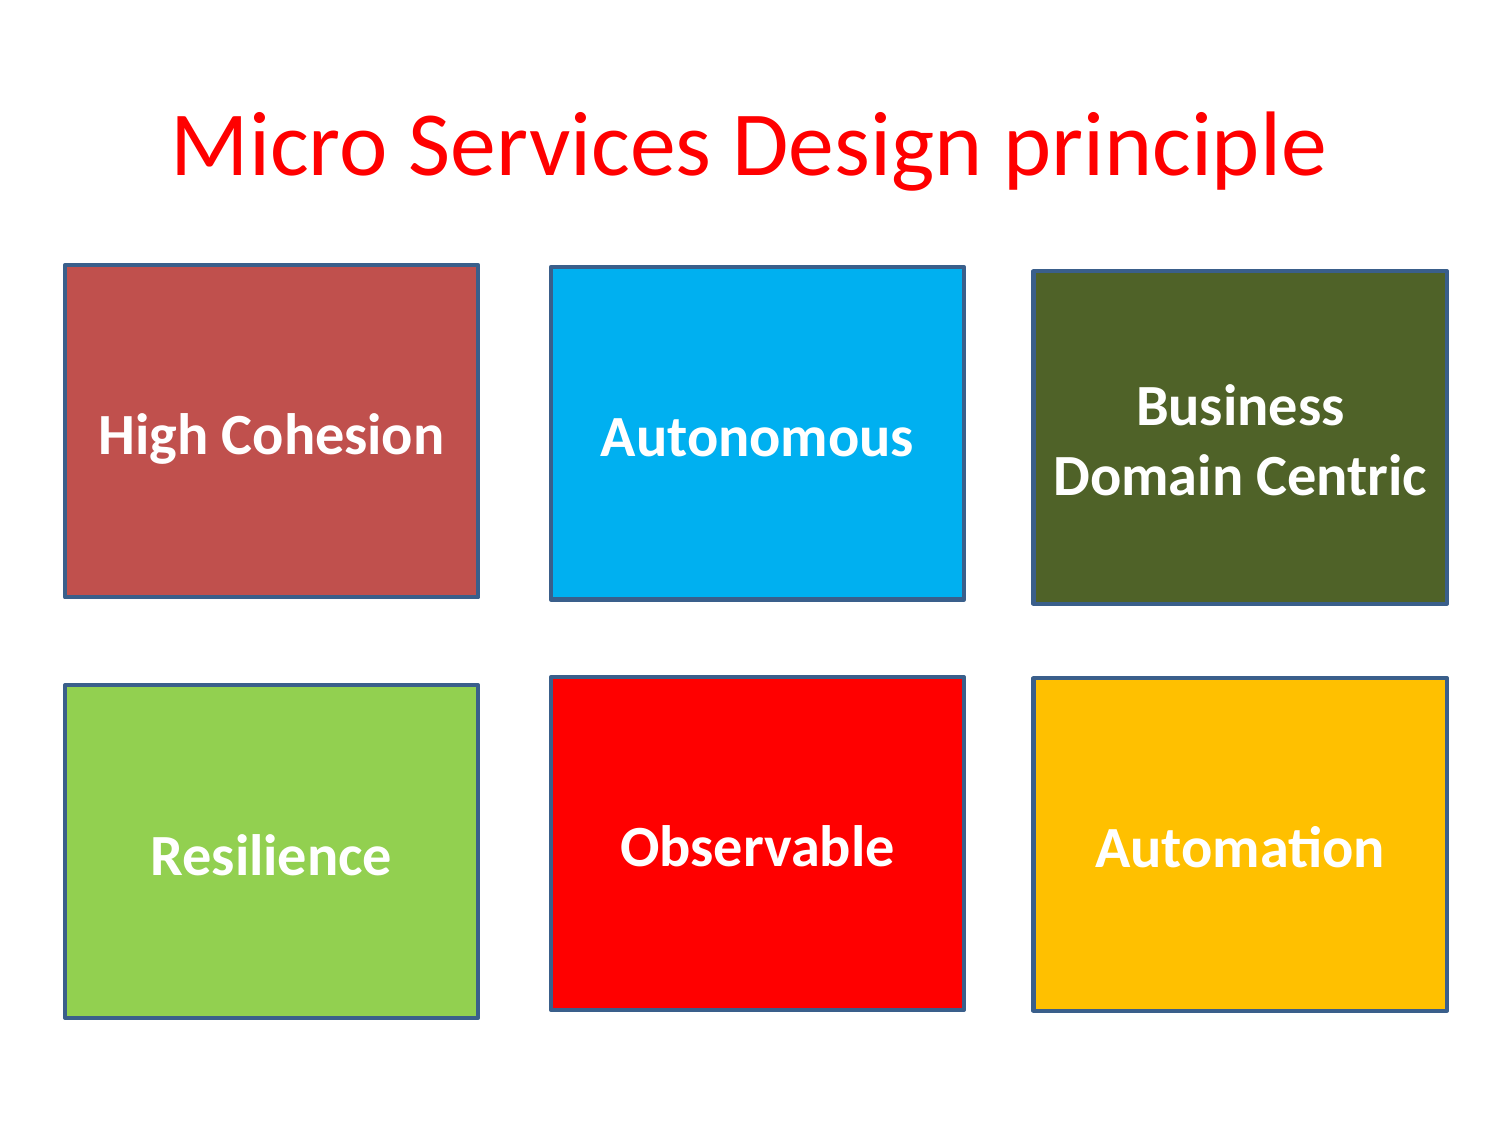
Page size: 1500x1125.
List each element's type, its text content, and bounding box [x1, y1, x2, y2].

text_box Observable [549, 675, 966, 1012]
text_box Business Domain Centric [1031, 269, 1449, 606]
text_box Resilience [63, 683, 480, 1020]
text_box High Cohesion [63, 263, 480, 599]
text_box Automation [1031, 676, 1449, 1013]
text_box Autonomous [549, 265, 966, 602]
title Micro Services Design principle [75, 45, 1425, 233]
